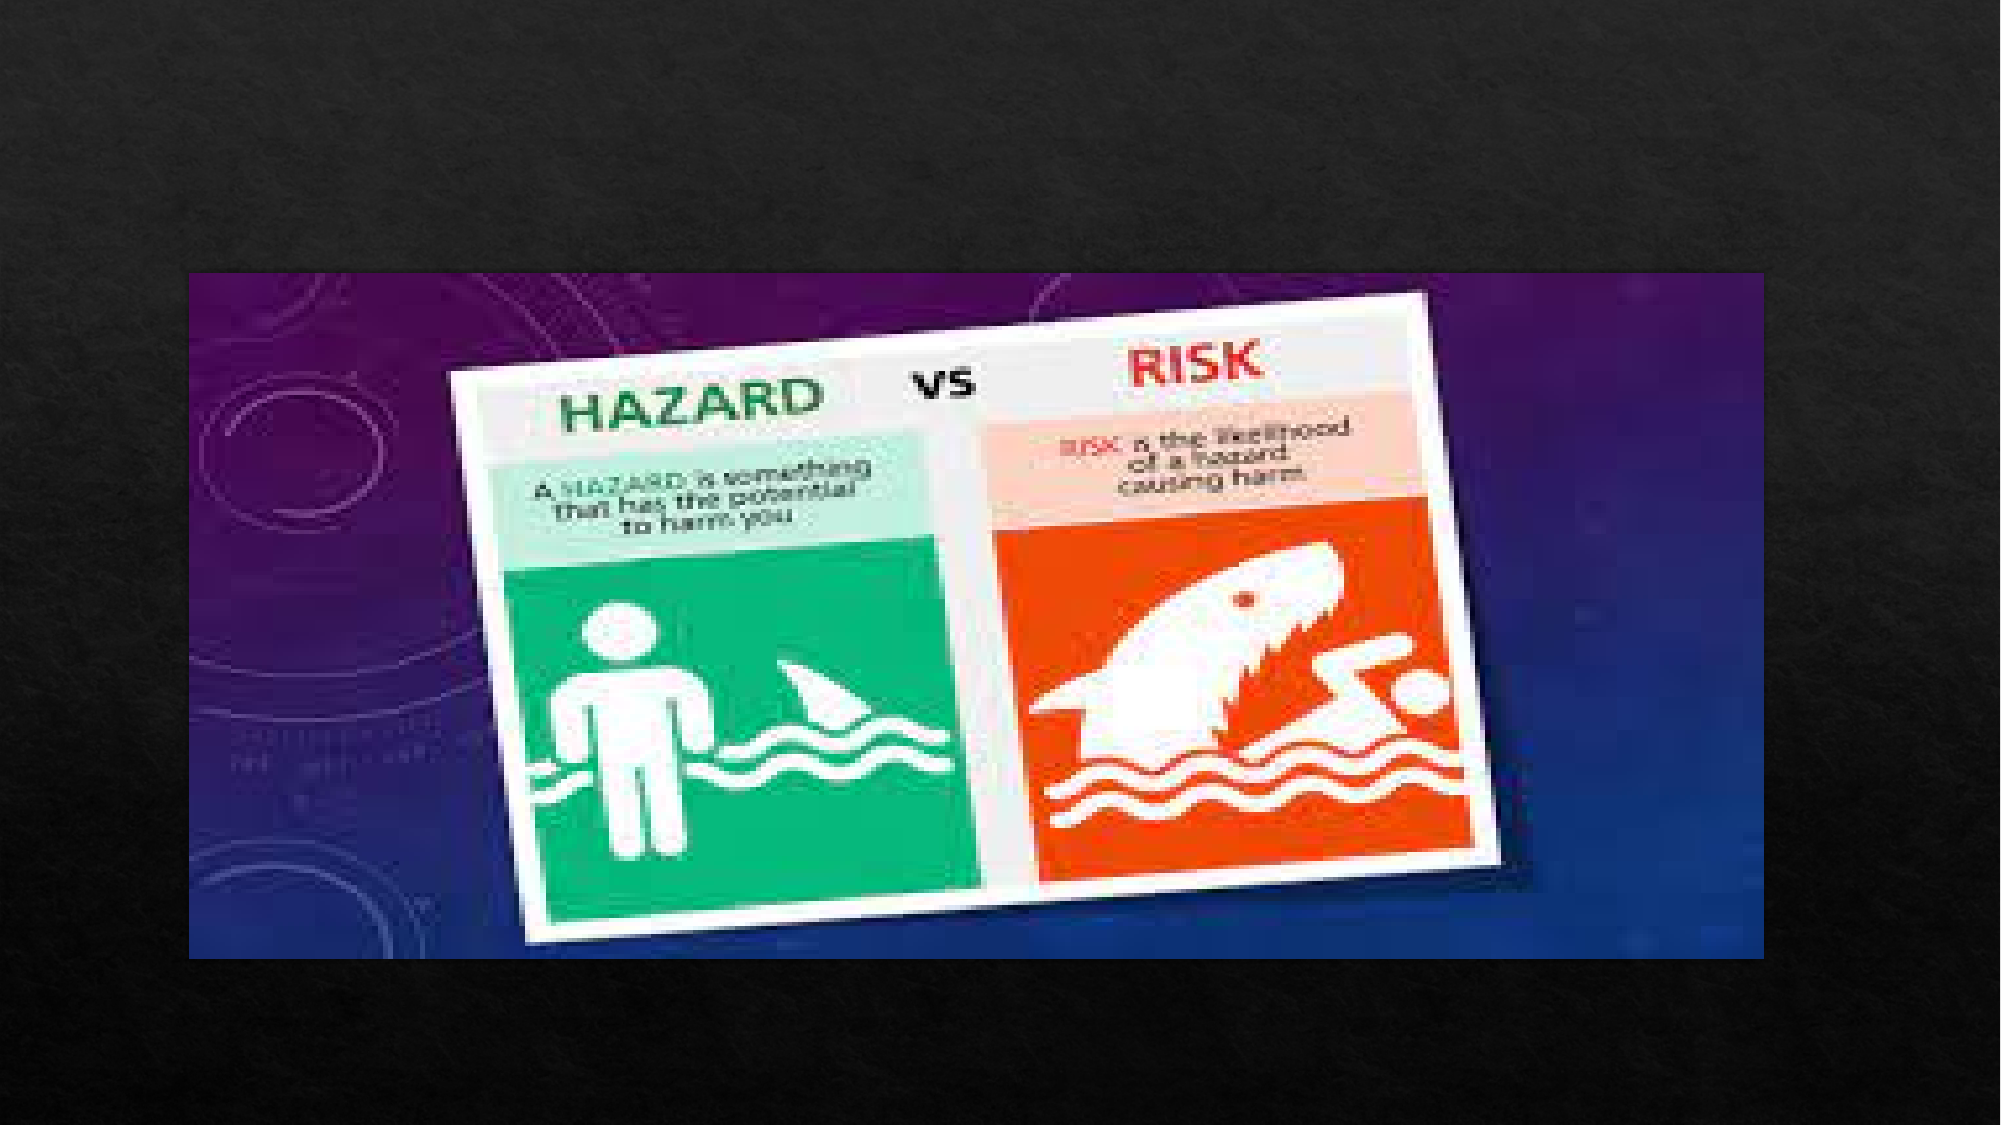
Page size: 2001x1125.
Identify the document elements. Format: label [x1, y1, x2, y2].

list [189, 272, 1764, 960]
